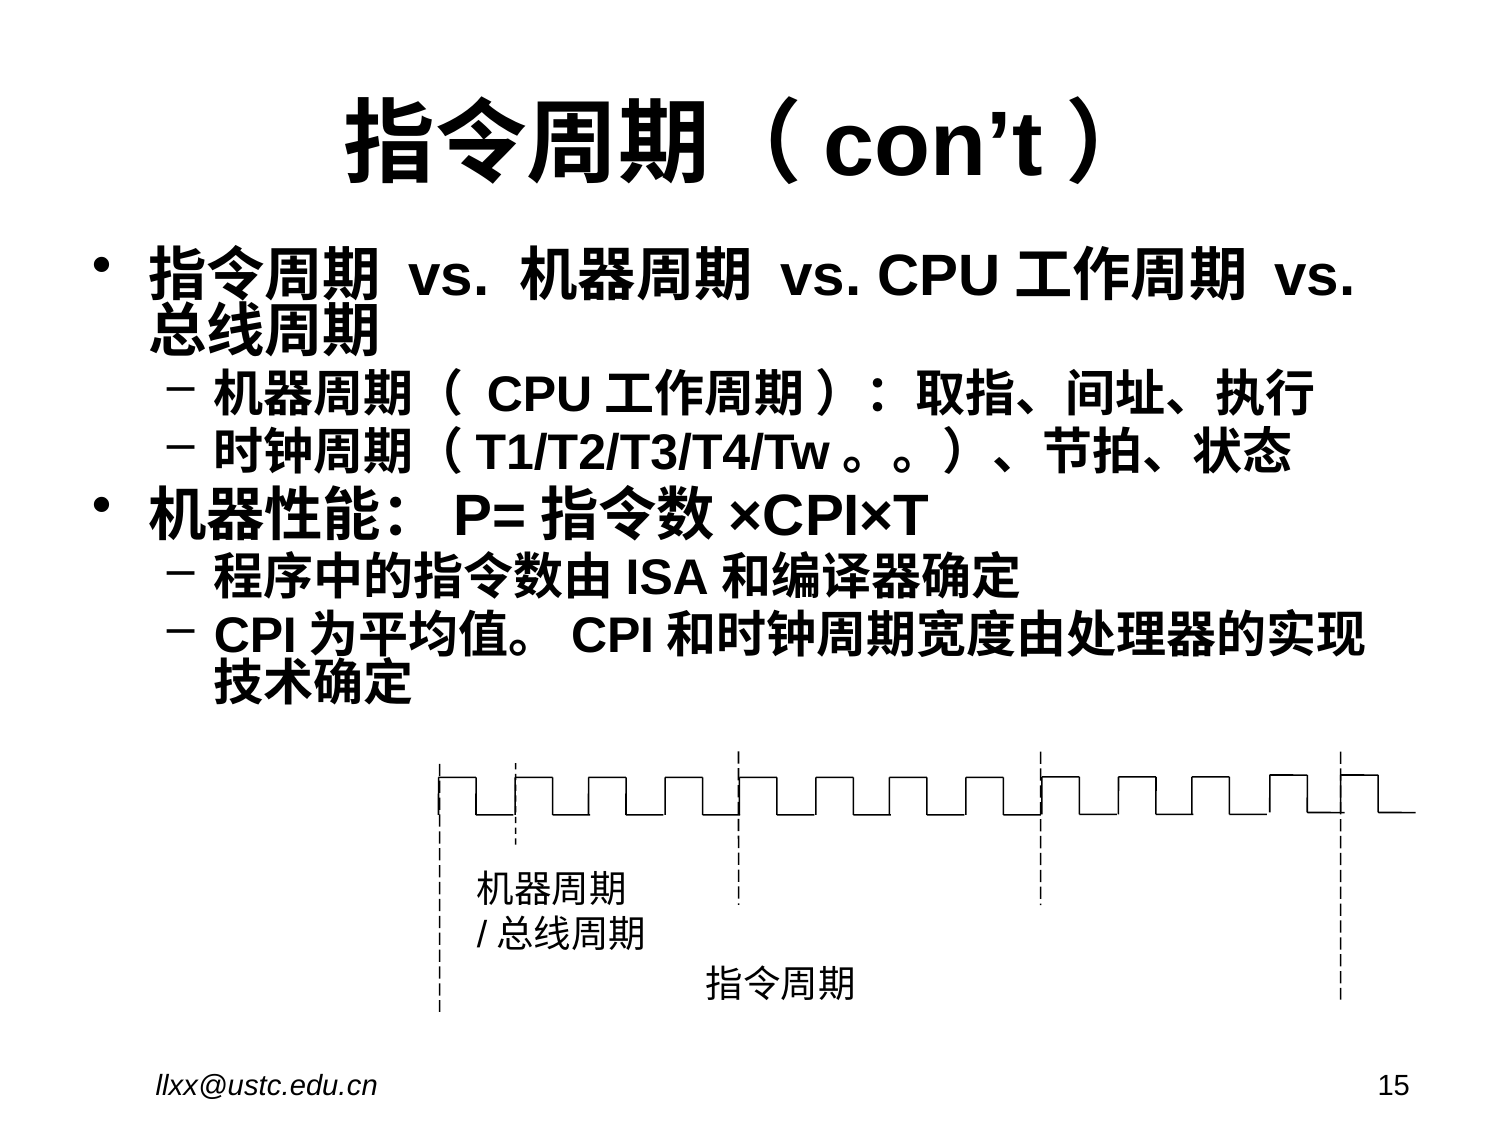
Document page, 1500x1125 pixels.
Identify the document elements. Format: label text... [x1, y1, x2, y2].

title 指令周期（con’t） [75, 45, 1425, 233]
list 指令周期 vs. 机器周期 vs. CPU工作周期 vs. 总线周期 机器周期（ CPU工作周期 ）：取指、间址、执行 时钟周期（T1/T2/T3/T4/Tw。。）、节拍、状态 机器性能：P=指令数×CPI×T 程序中的指令数由ISA和编译器确定 CPI为平均值。CPI和时钟周期宽度由处理器的实现技术确定 [76, 243, 1427, 756]
footer llxx@ustc.edu.cn [29, 1058, 505, 1103]
slide_number 15 [1074, 1058, 1426, 1103]
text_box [438, 751, 1416, 1013]
